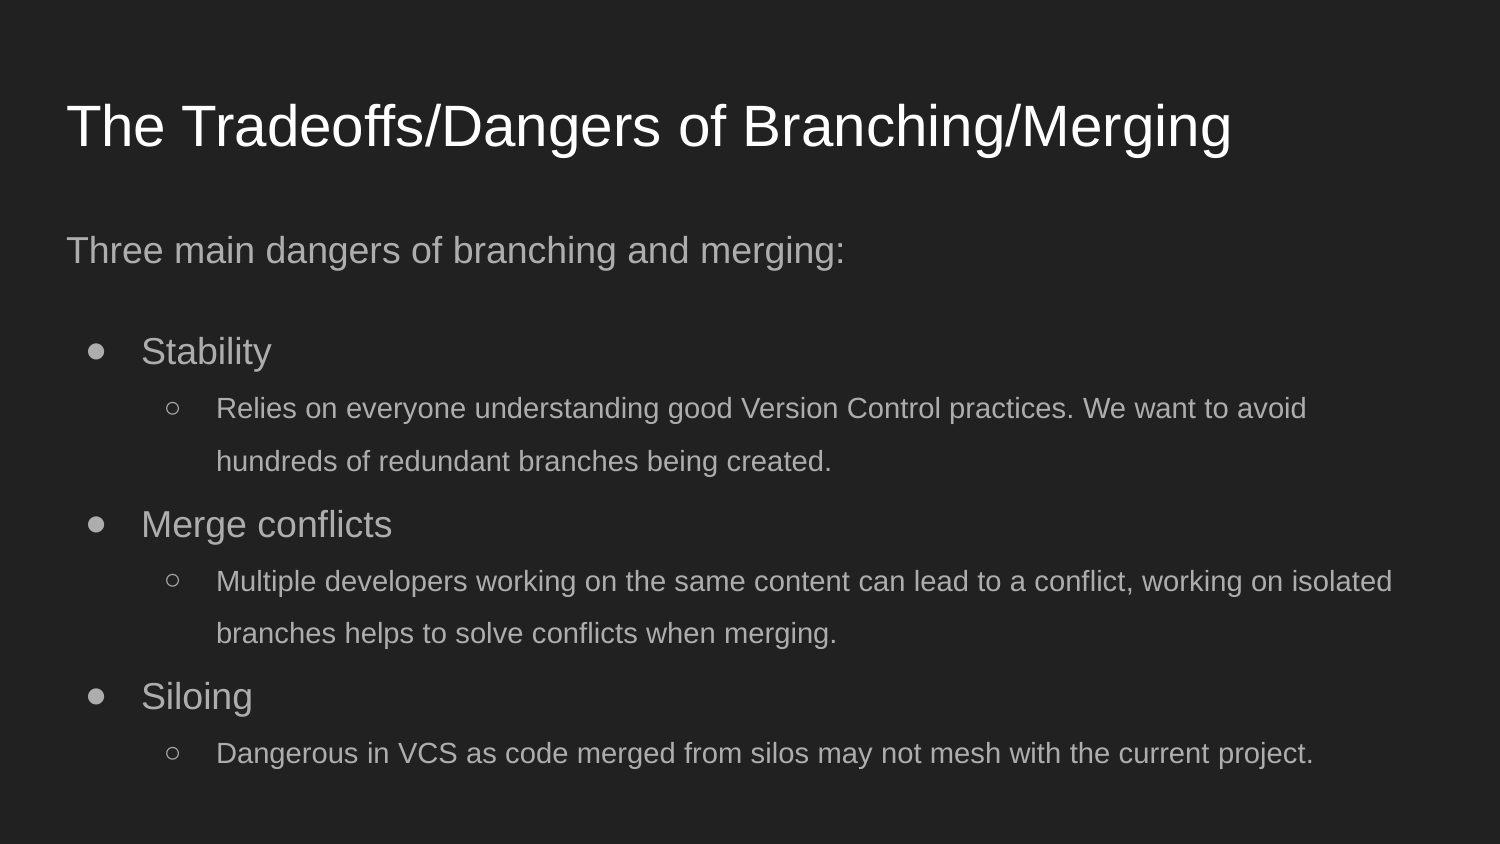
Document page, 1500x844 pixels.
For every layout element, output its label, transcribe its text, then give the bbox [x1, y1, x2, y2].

list Three main dangers of branching and merging: Stability Relies on everyone understanding good Version Control practices. We want to avoid hundreds of redundant branches being created. Merge conflicts Multiple developers working on the same content can lead to a conflict, working on isolated branches helps to solve conflicts when merging. Siloing Dangerous in VCS as code merged from silos may not mesh with the current project. [51, 189, 1449, 750]
title The Tradeoffs/Dangers of Branching/Merging [51, 72, 1449, 167]
